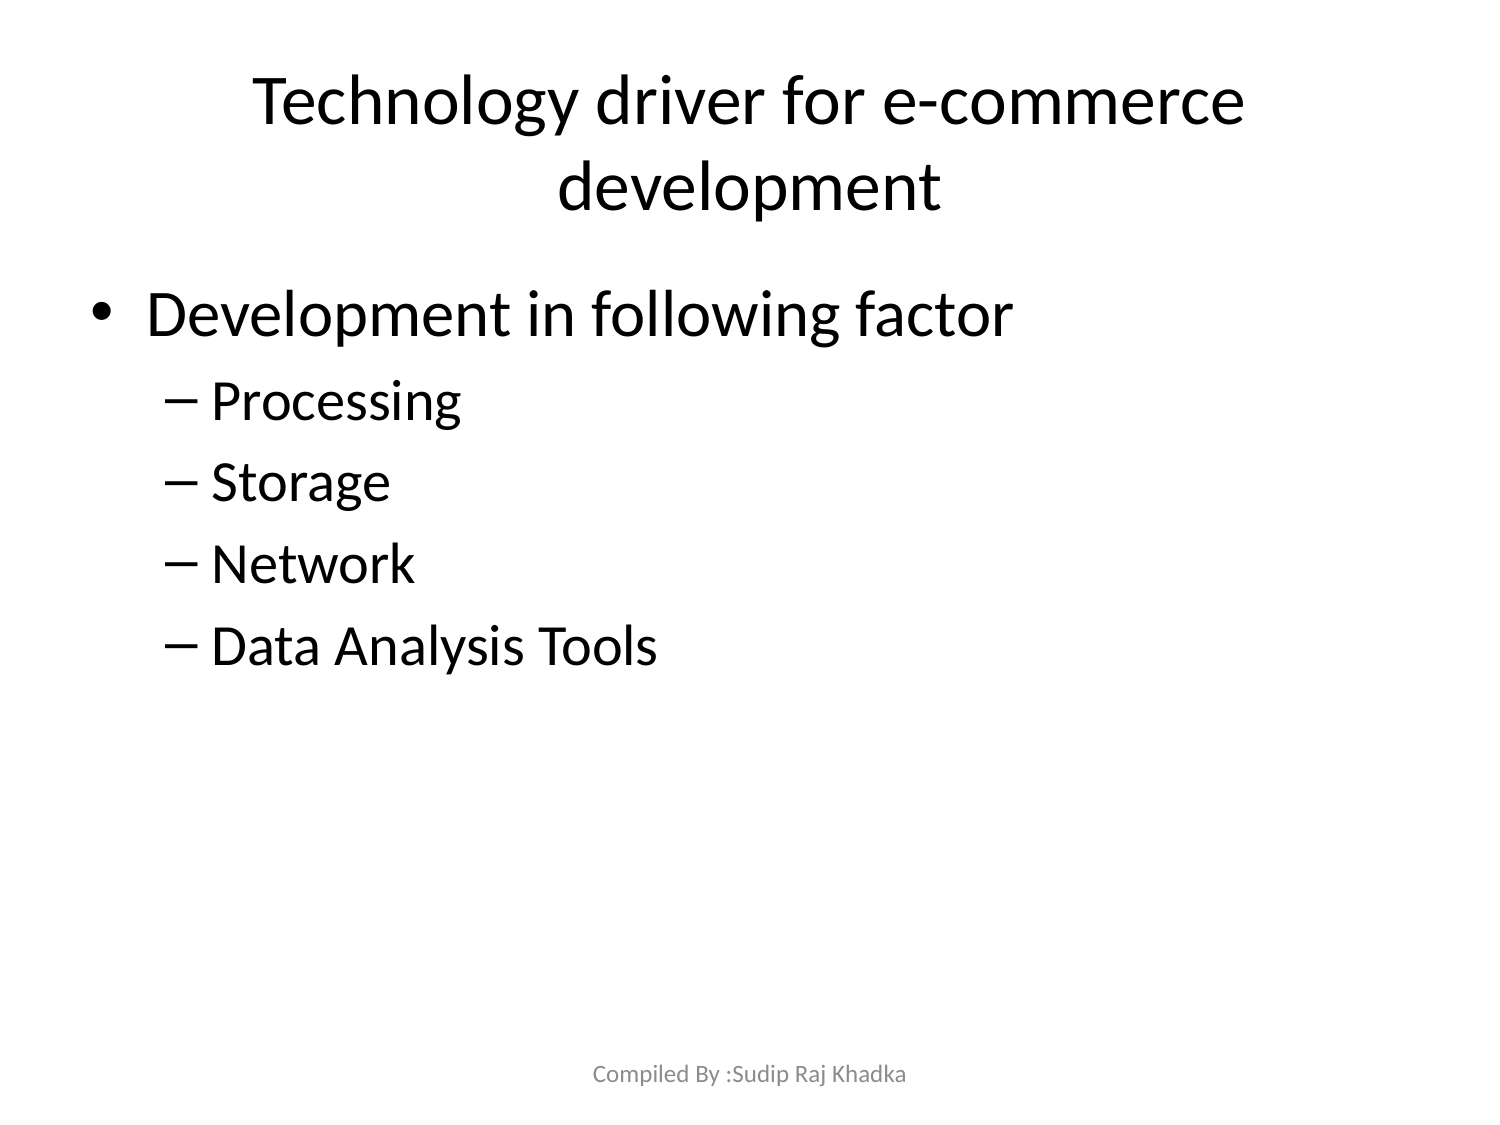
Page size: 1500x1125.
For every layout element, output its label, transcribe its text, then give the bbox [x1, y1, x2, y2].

list Development in following factor Processing Storage Network Data Analysis Tools [75, 262, 1425, 1005]
title Technology driver for e-commerce development [75, 45, 1425, 233]
footer Compiled By :Sudip Raj Khadka [512, 1042, 988, 1103]
